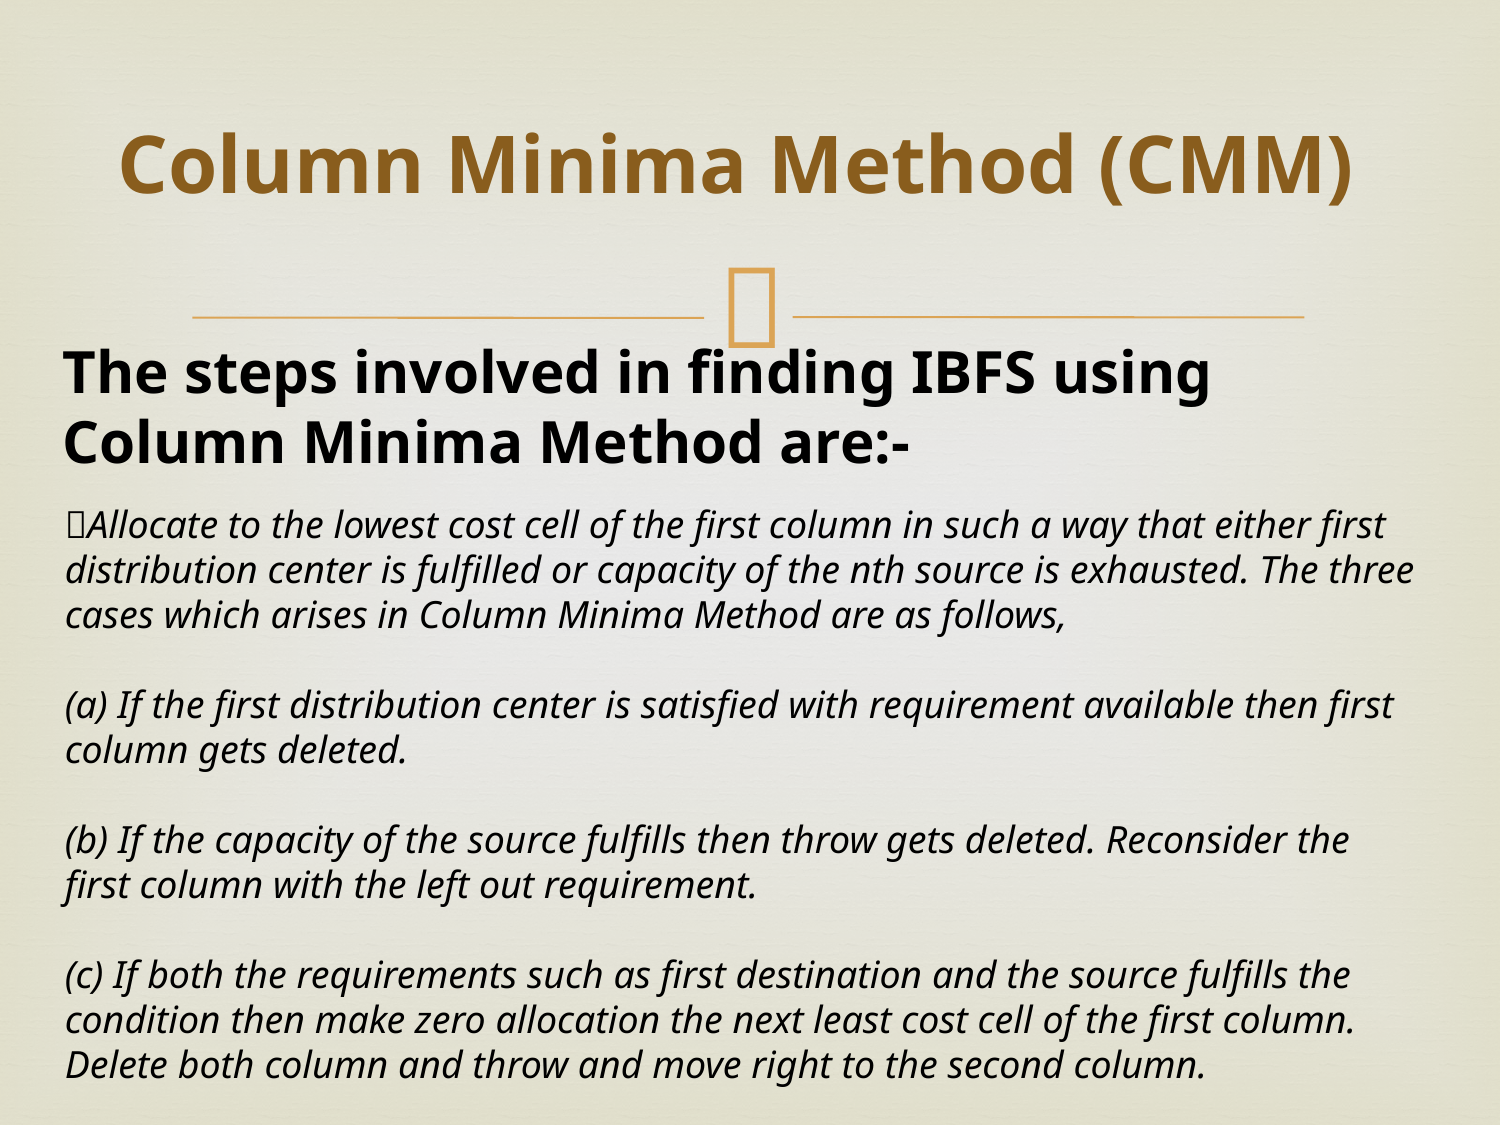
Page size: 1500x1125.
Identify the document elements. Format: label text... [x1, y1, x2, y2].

title Column Minima Method (CMM) [99, 75, 1373, 248]
text_box Allocate to the lowest cost cell of the first column in such a way that either first distribution center is fulfilled or capacity of the nth source is exhausted. The three cases which arises in Column Minima Method are as follows, (a) If the first distribution center is satisfied with requirement available then first column gets deleted. (b) If the capacity of the source fulfills then throw gets deleted. Reconsider the first column with the left out requirement. (c) If both the requirements such as first destination and the source fulfills the condition then make zero allocation the next least cost cell of the first column. Delete both column and throw and move right to the second column. [50, 494, 1438, 1094]
text_box The steps involved in finding IBFS using Column Minima Method are:- [47, 328, 1436, 483]
